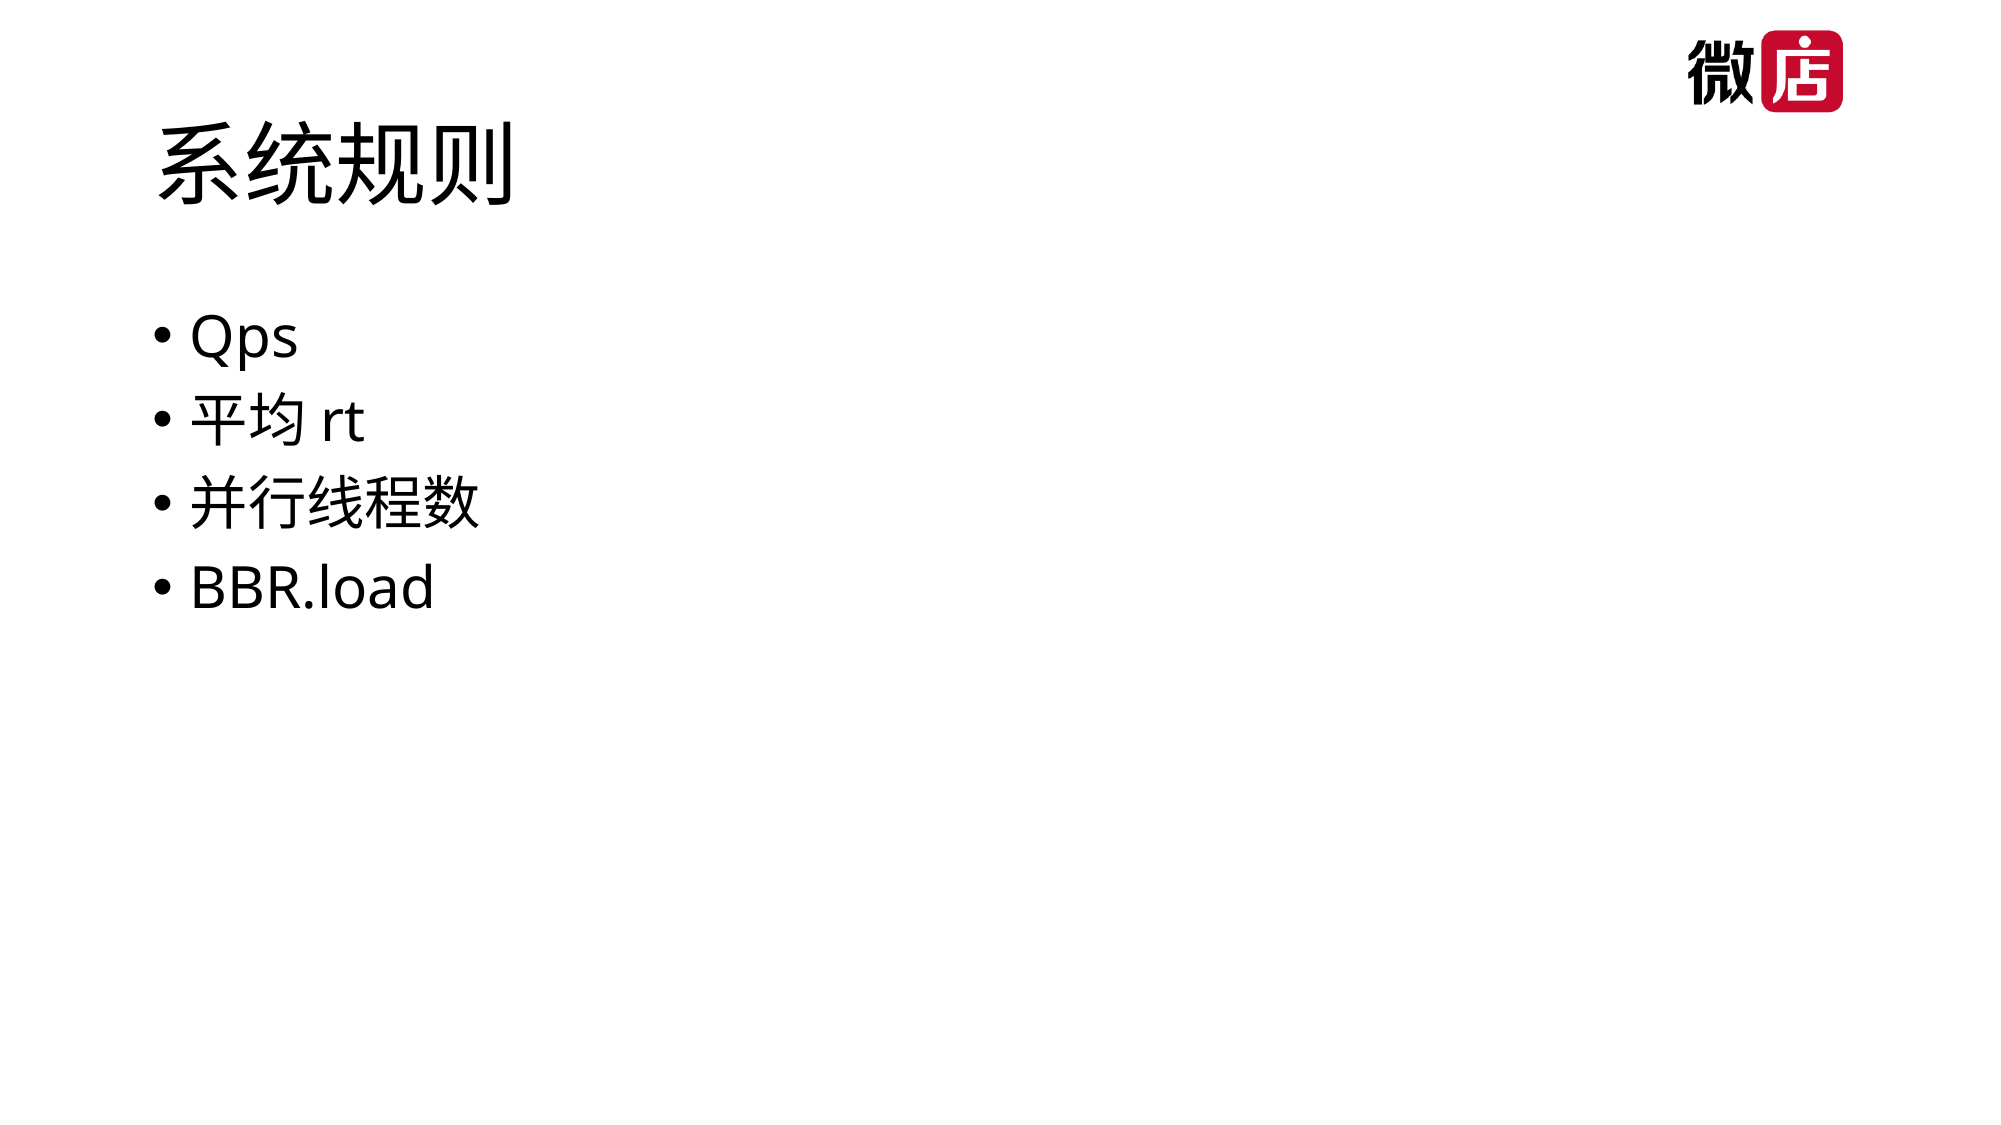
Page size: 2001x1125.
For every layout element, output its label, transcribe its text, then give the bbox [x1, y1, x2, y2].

title 系统规则 [137, 59, 1863, 278]
list Qps 平均rt 并行线程数 BBR.load [137, 299, 1863, 1014]
picture [1681, 27, 1848, 59]
